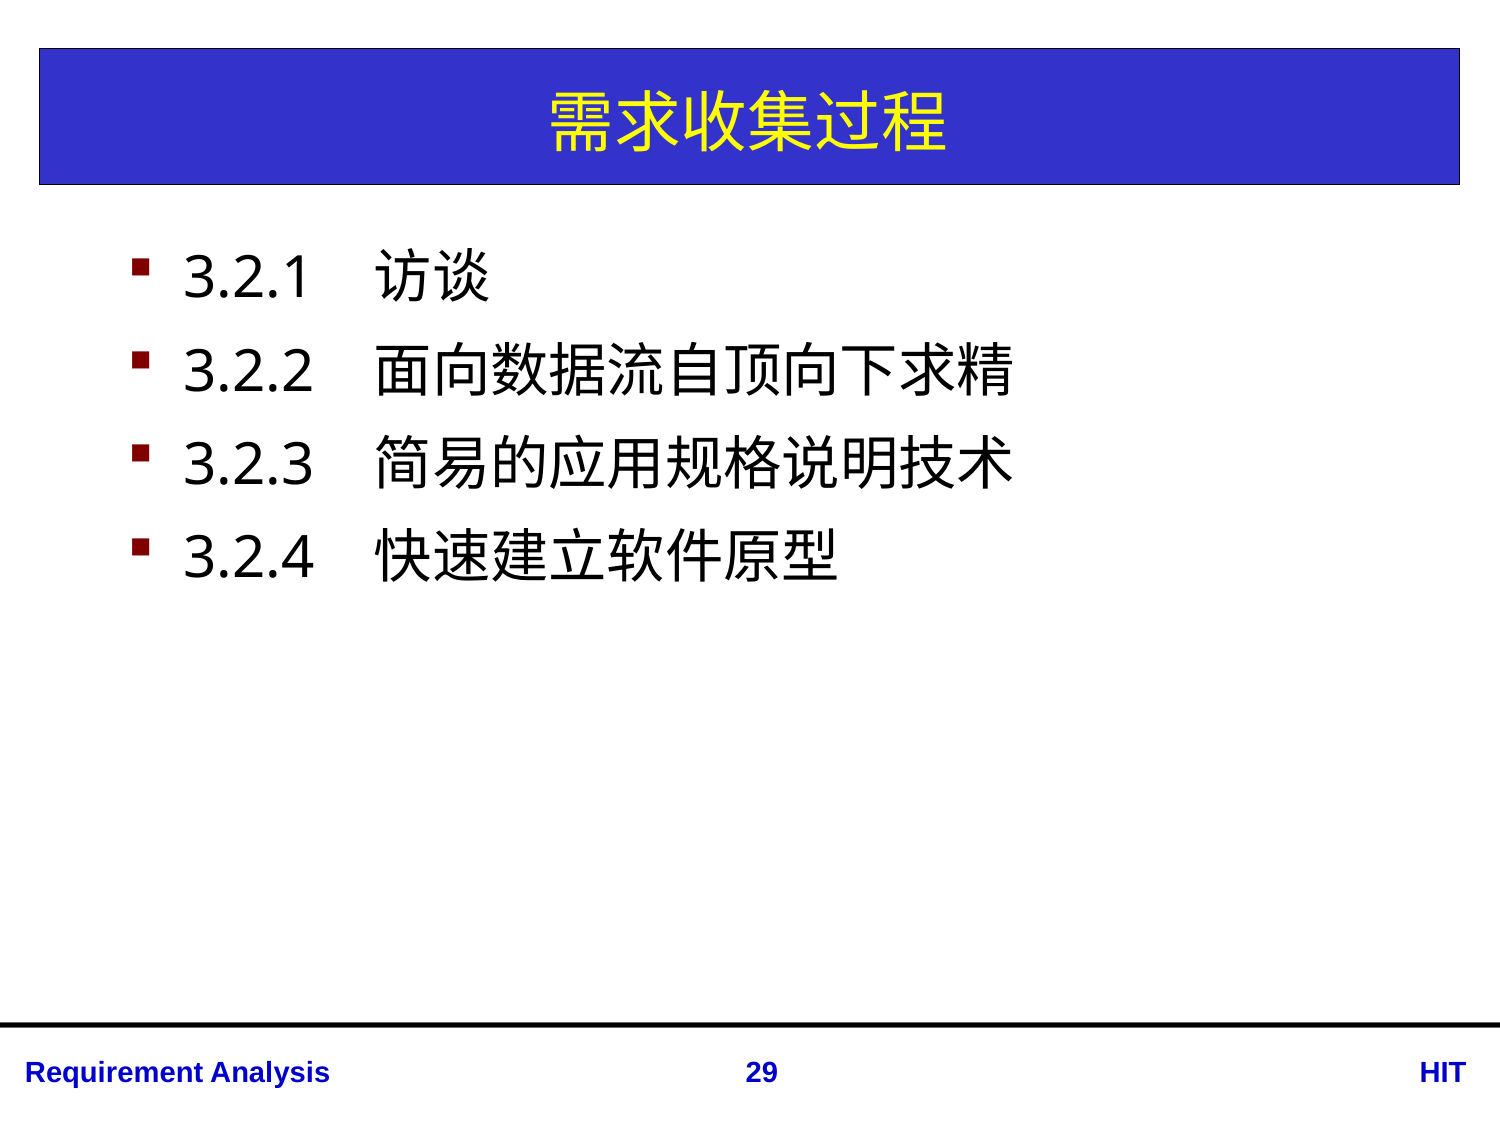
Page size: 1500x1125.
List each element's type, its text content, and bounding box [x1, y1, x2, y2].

title 需求收集过程 [38, 54, 1457, 185]
list 3.2.1 访谈 3.2.2 面向数据流自顶向下求精 3.2.3 简易的应用规格说明技术 3.2.4 快速建立软件原型 [111, 231, 1412, 941]
